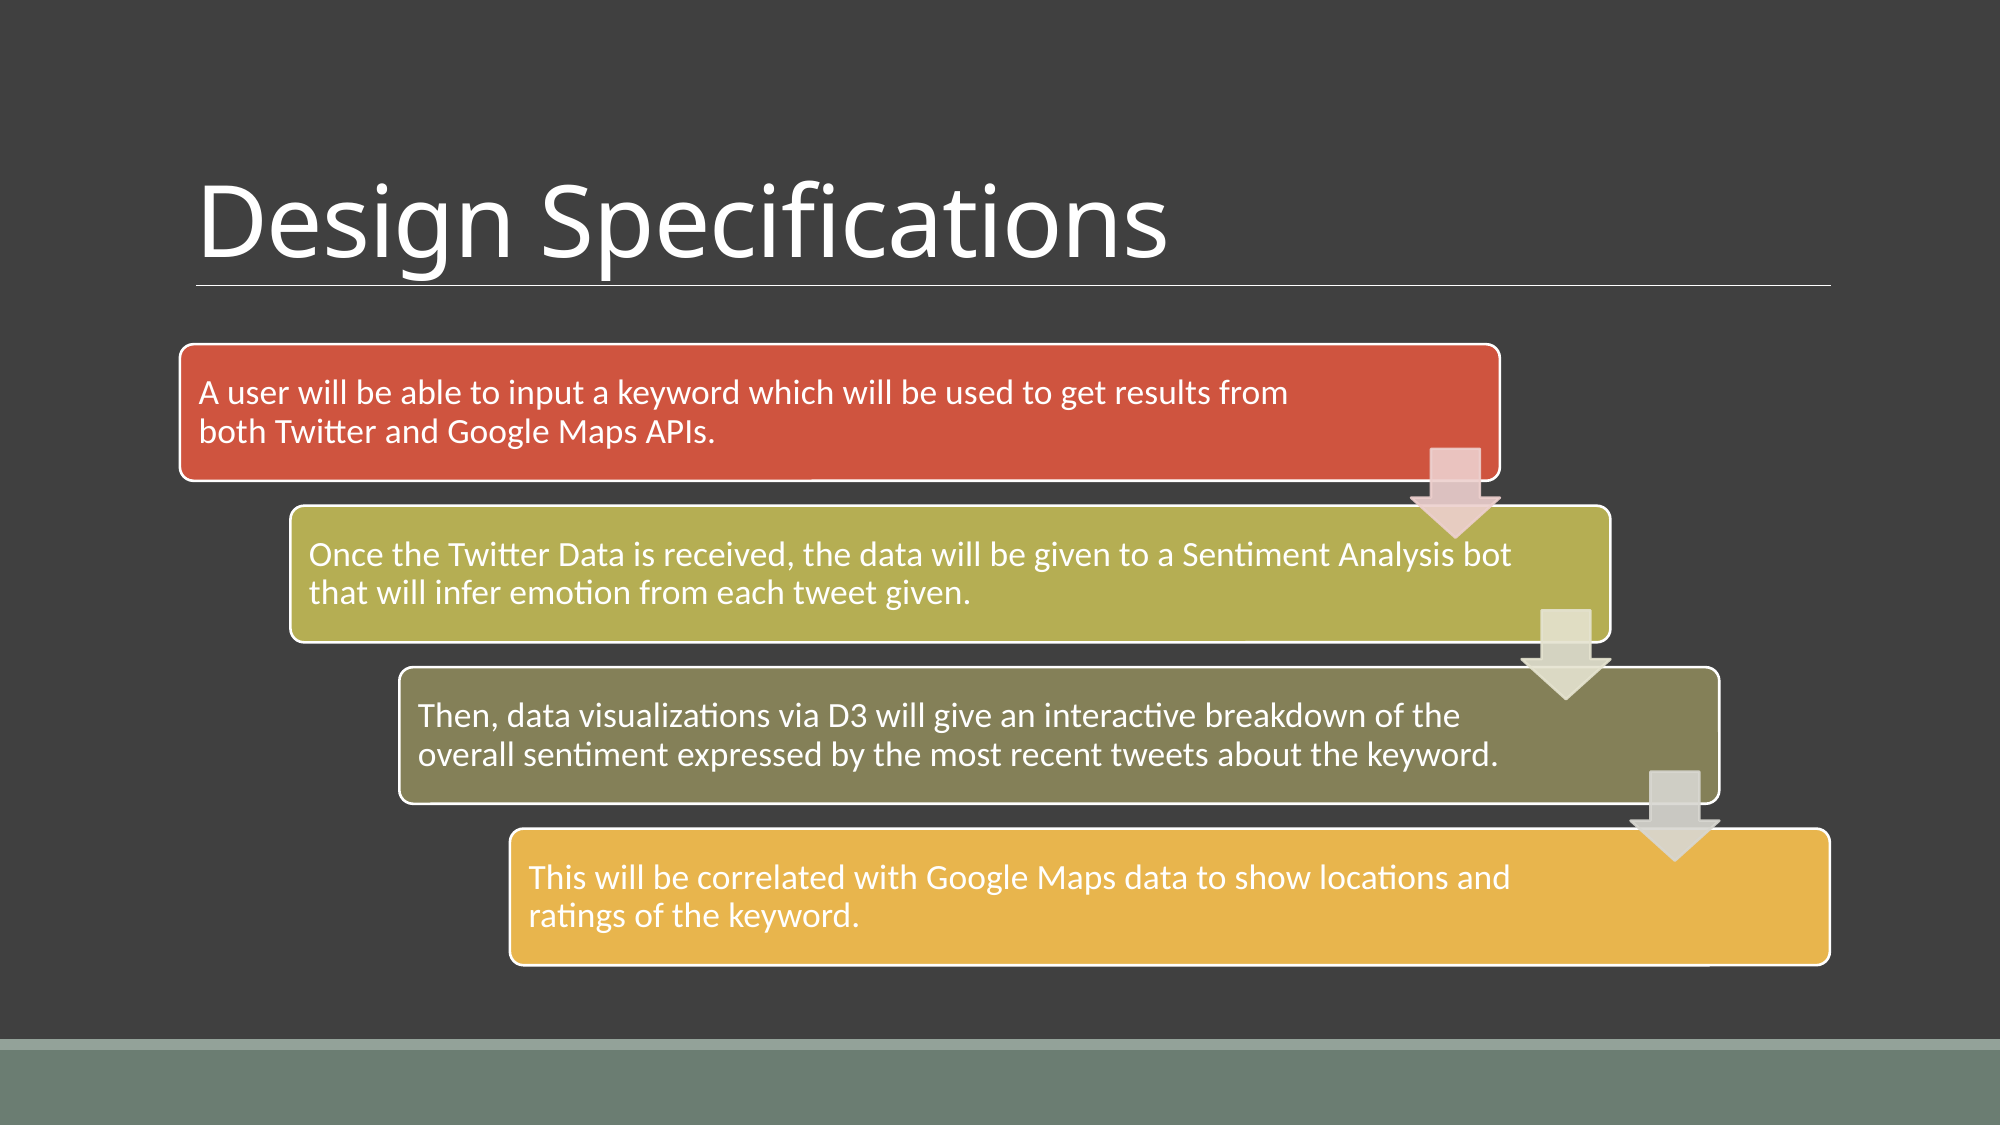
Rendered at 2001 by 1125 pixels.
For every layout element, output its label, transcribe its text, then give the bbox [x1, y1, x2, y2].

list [179, 343, 1831, 966]
title Design Specifications [180, 47, 1830, 285]
